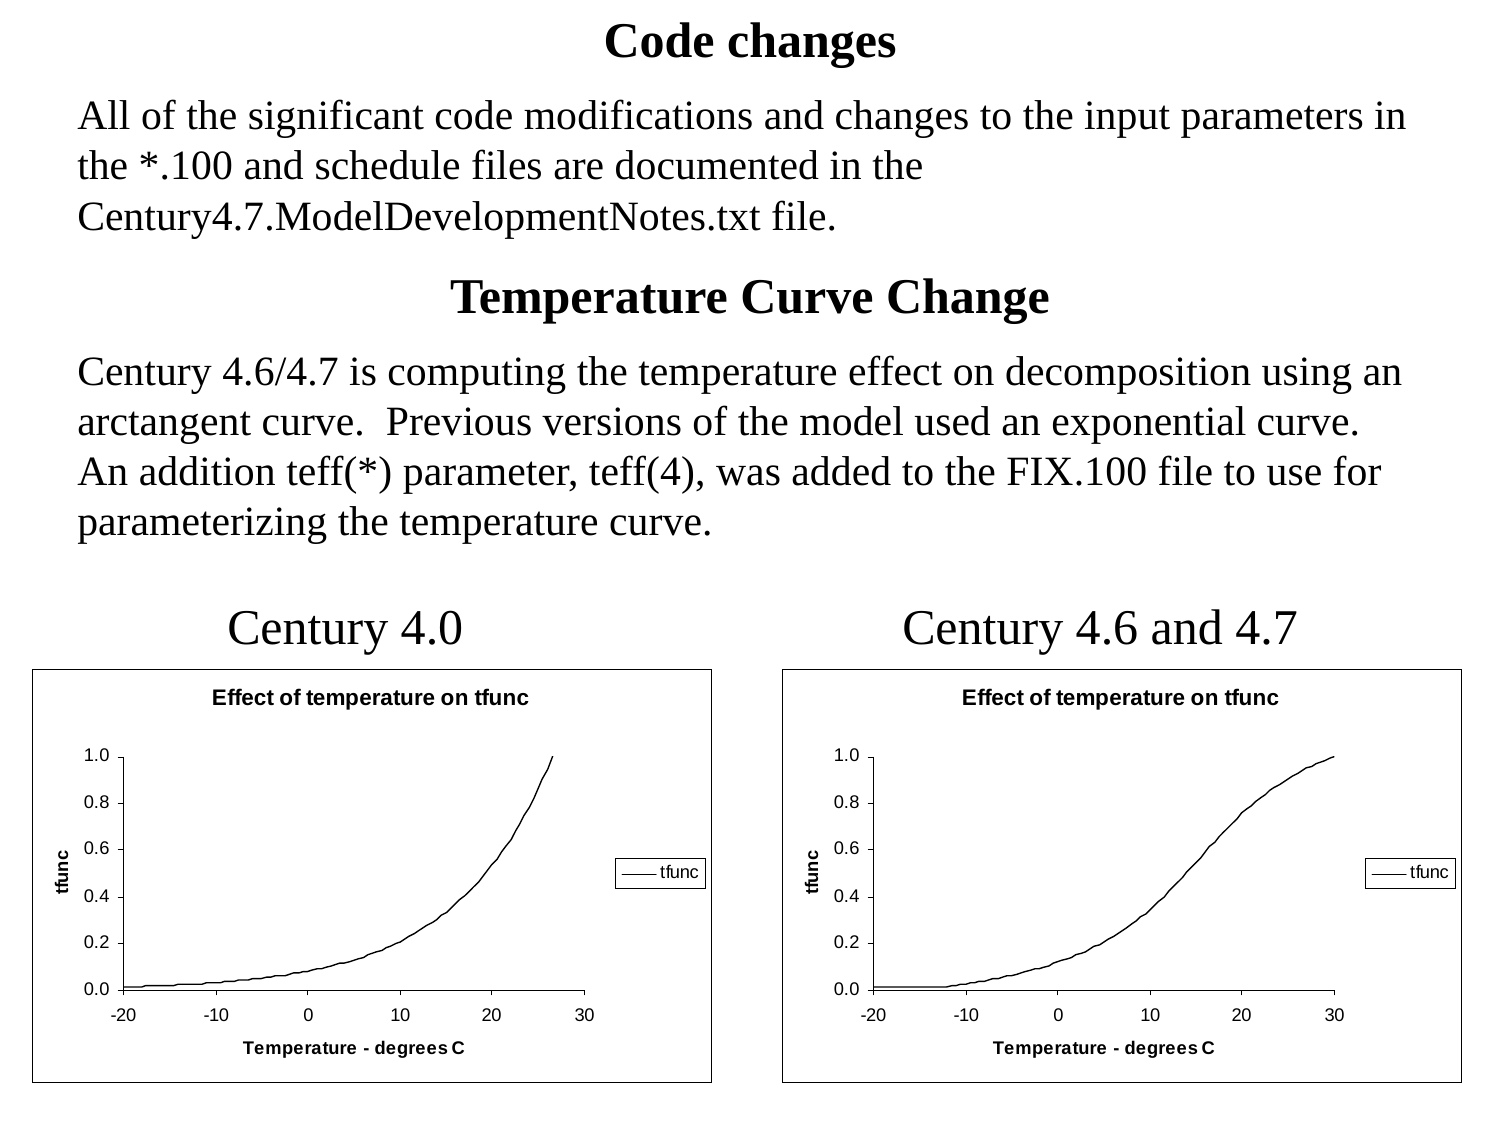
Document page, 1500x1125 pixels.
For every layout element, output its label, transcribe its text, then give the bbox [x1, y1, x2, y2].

picture [24, 662, 720, 1090]
text_box Code changes All of the significant code modifications and changes to the input parameters in the *.100 and schedule files are documented in the Century4.7.ModelDevelopmentNotes.txt file. Temperature Curve Change Century 4.6/4.7 is computing the temperature effect on decomposition using an arctangent curve. Previous versions of the model used an exponential curve. An addition teff(*) parameter, teff(4), was added to the FIX.100 file to use for parameterizing the temperature curve. [62, 0, 1438, 552]
text_box Century 4.0 [212, 587, 488, 660]
text_box Century 4.6 and 4.7 [887, 587, 1363, 660]
picture [774, 662, 1470, 1090]
